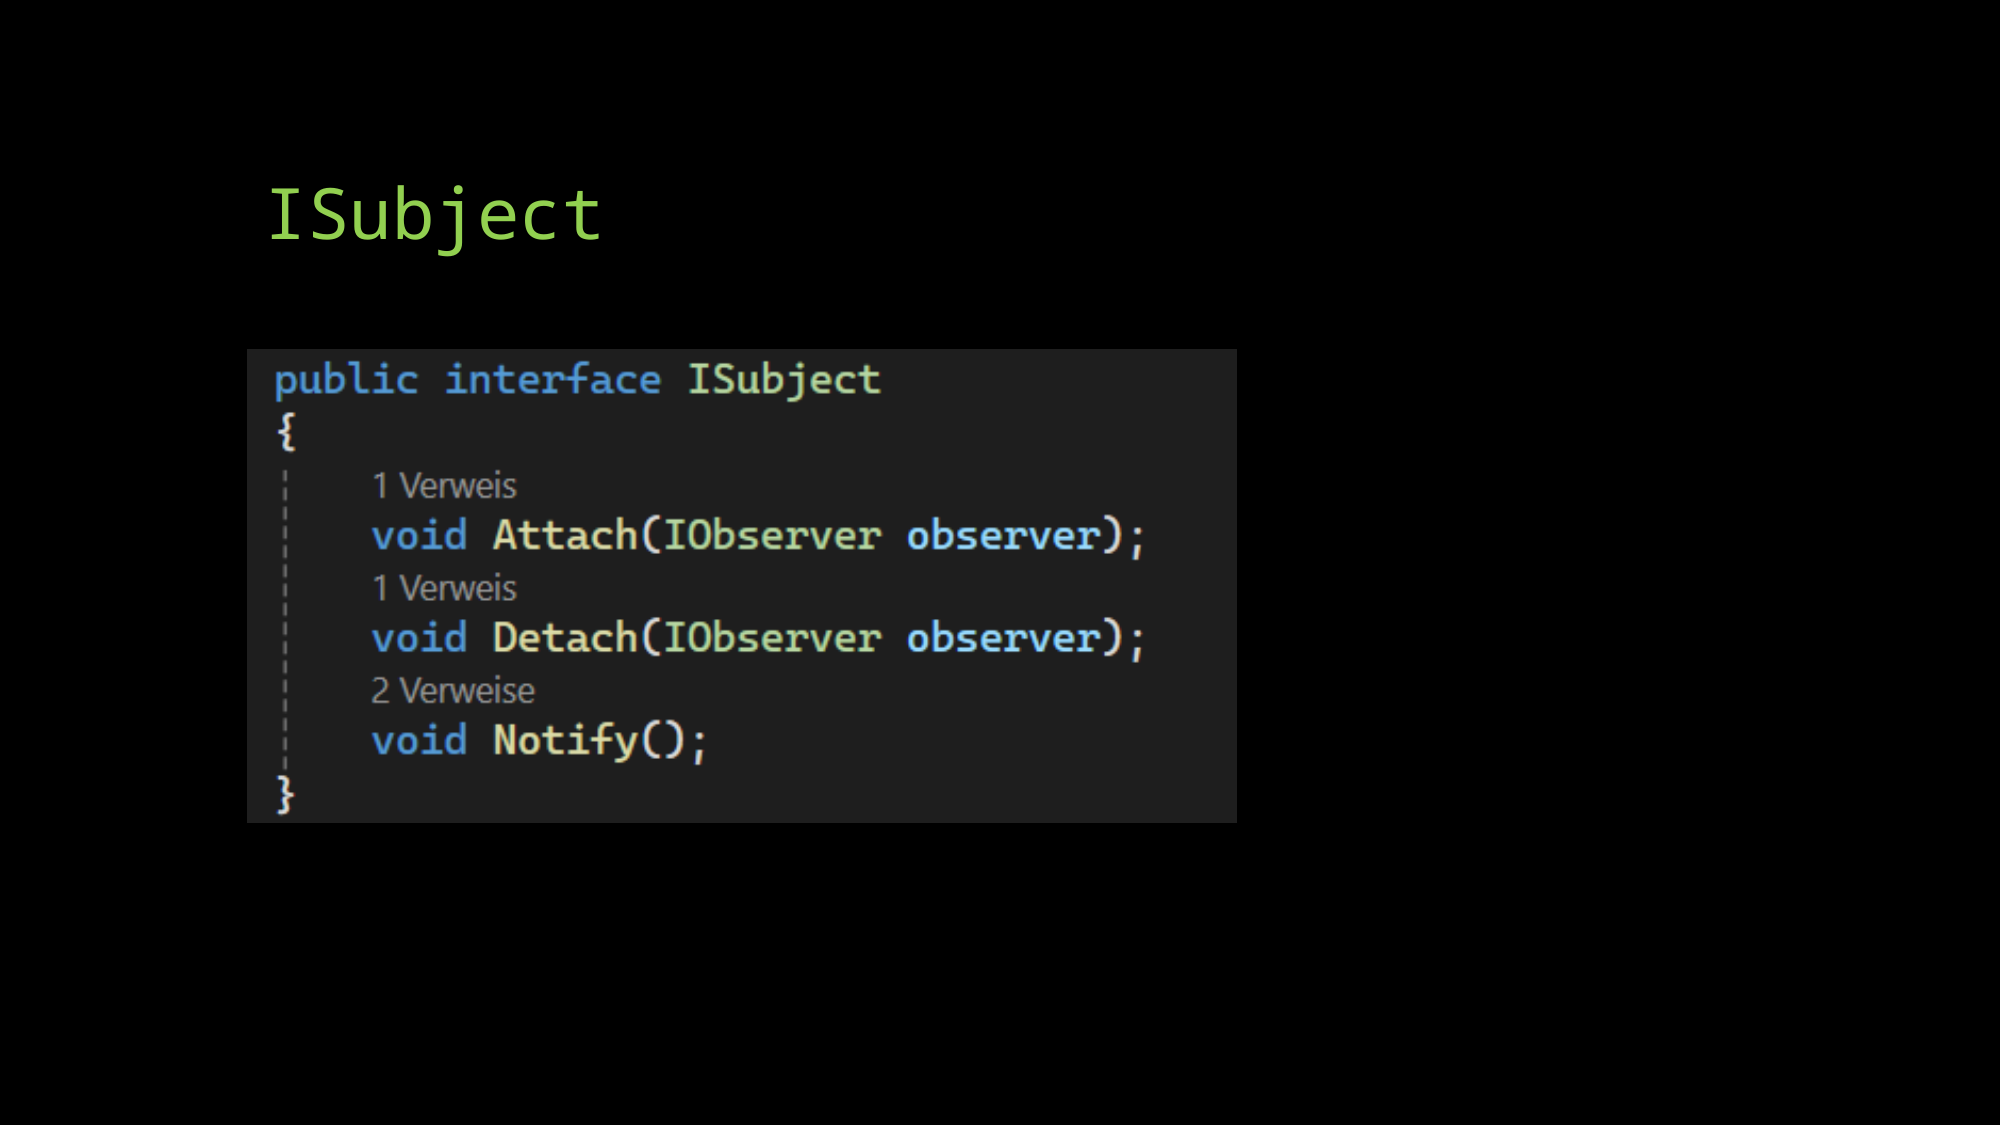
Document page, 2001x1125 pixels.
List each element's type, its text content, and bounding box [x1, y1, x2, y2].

picture [247, 349, 1237, 823]
title ISubject [249, 75, 1750, 263]
